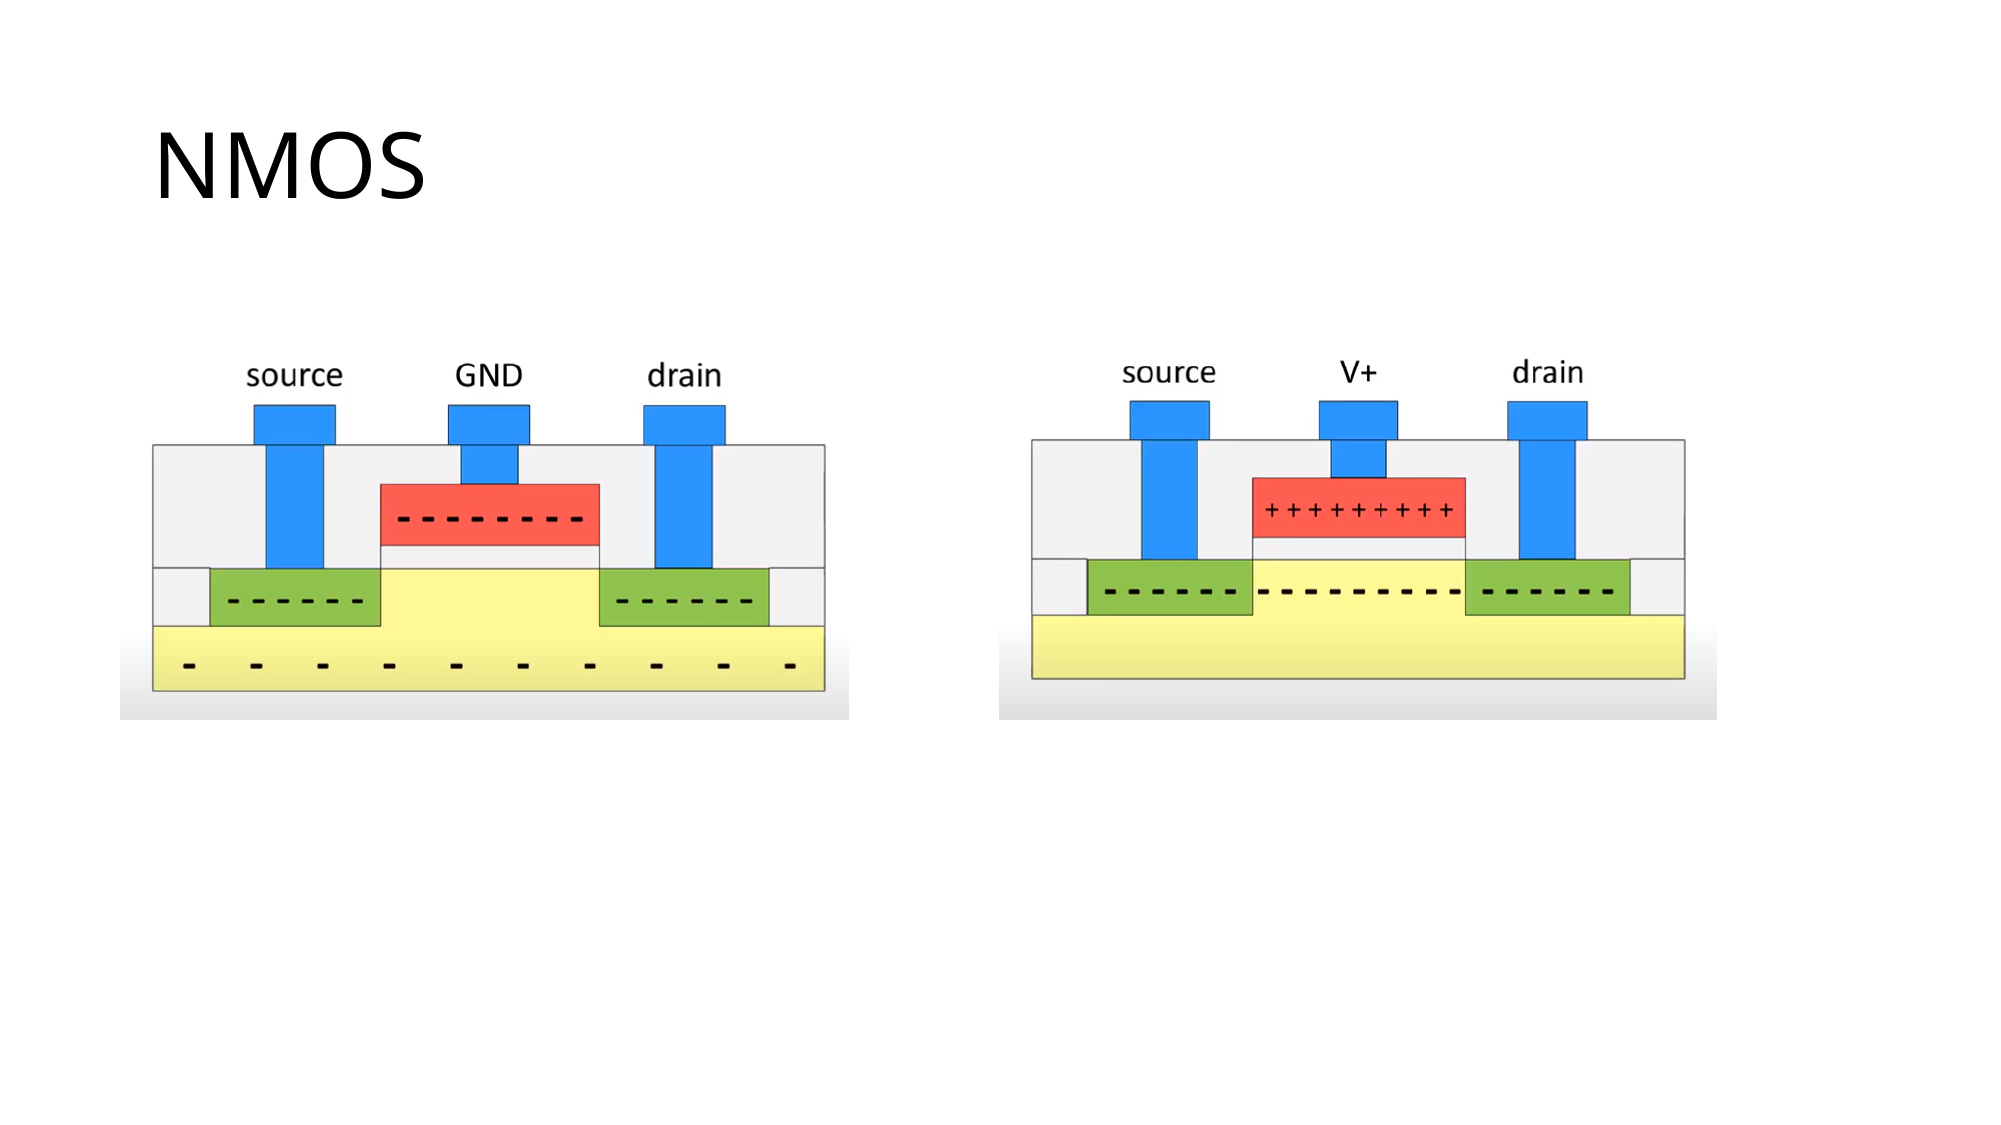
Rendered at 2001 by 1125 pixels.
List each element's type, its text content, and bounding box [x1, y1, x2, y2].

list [120, 336, 849, 720]
picture [999, 336, 1717, 720]
title NMOS [137, 59, 1863, 278]
